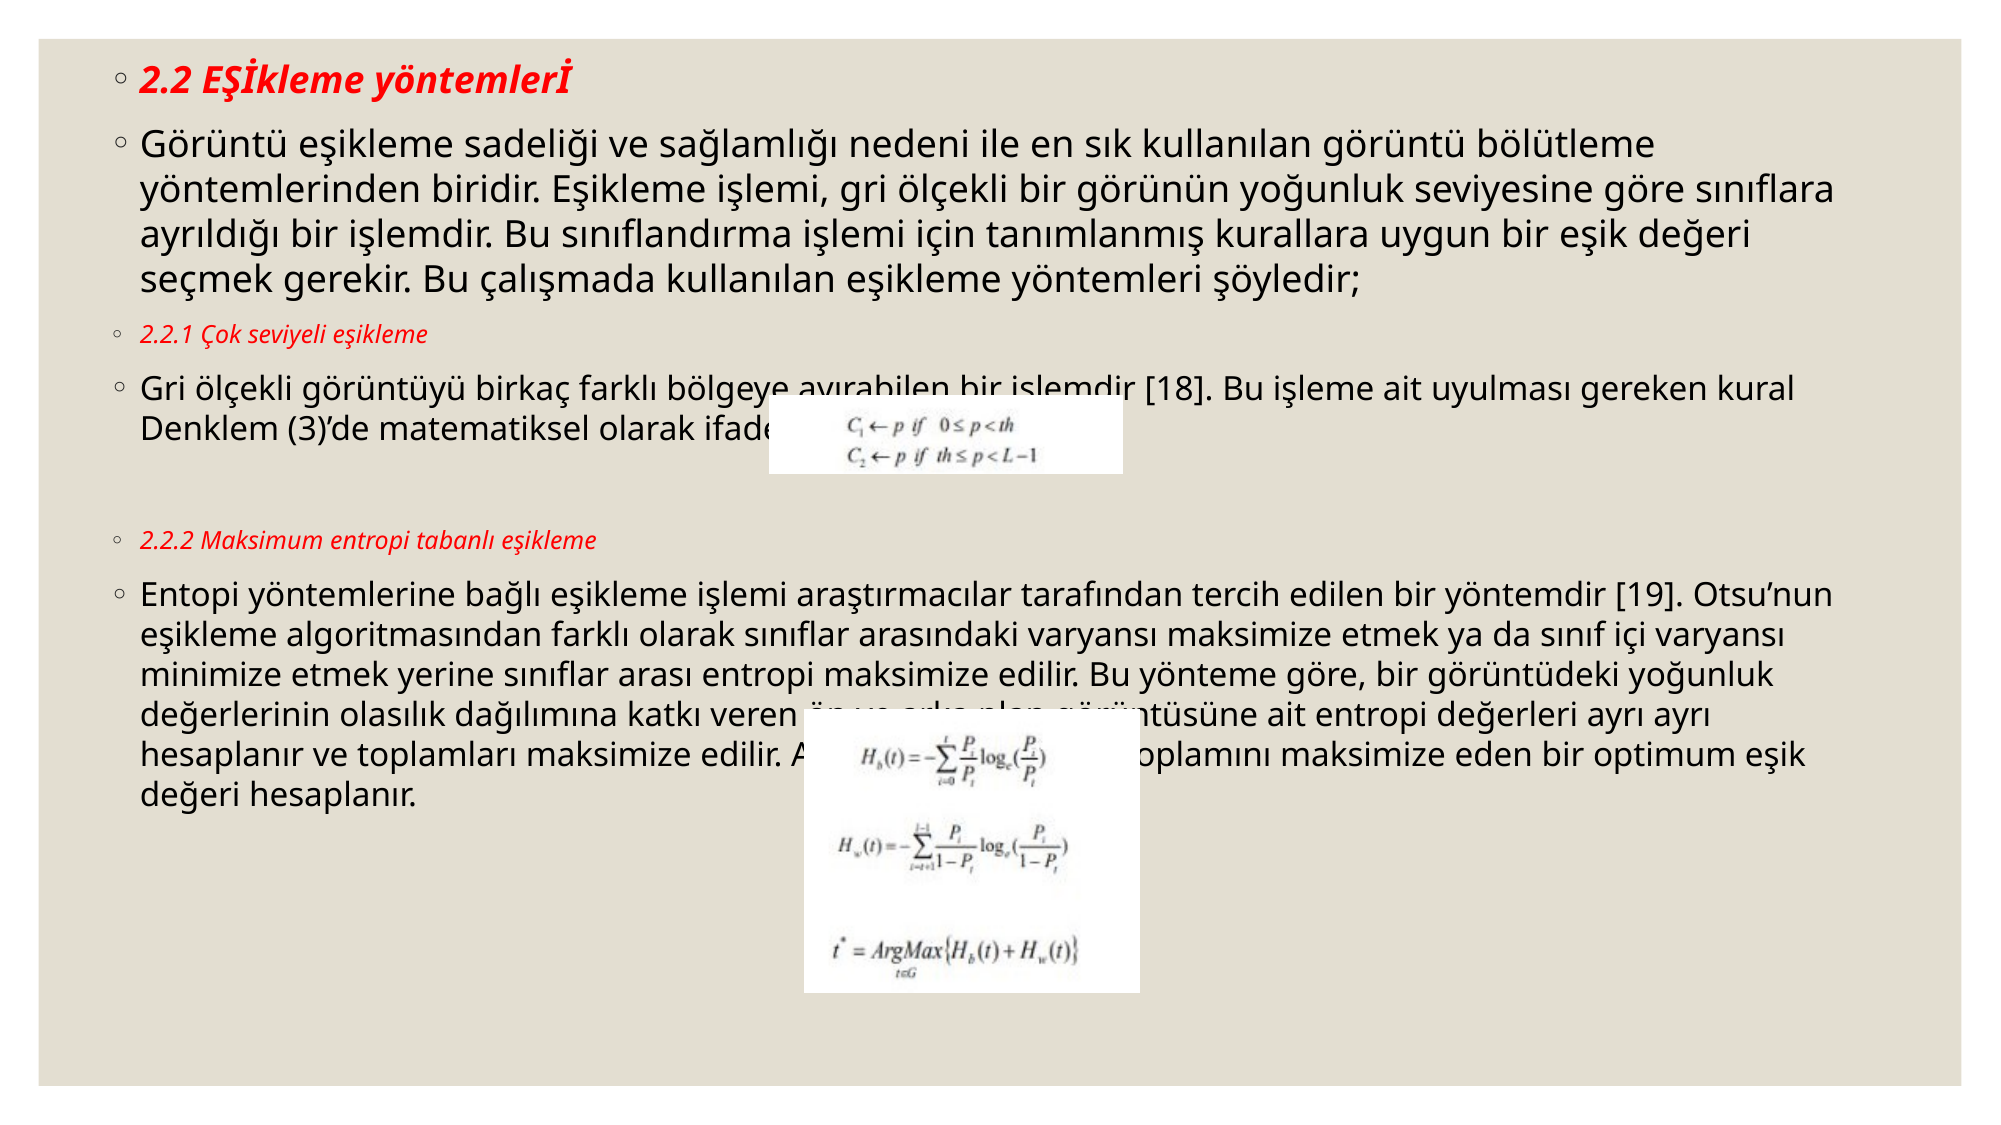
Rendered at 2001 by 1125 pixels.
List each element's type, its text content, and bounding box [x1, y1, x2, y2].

picture [804, 709, 1140, 993]
list 2.2 EŞİkleme yöntemlerİ Görüntü eşikleme sadeliği ve sağlamlığı nedeni ile en sık kullanılan görüntü bölütleme yöntemlerinden biridir. Eşikleme işlemi, gri ölçekli bir görünün yoğunluk seviyesine göre sınıflara ayrıldığı bir işlemdir. Bu sınıflandırma işlemi için tanımlanmış kurallara uygun bir eşik değeri seçmek gerekir. Bu çalışmada kullanılan eşikleme yöntemleri şöyledir; 2.2.1 Çok seviyeli eşikleme Gri ölçekli görüntüyü birkaç farklı bölgeye ayırabilen bir işlemdir [18]. Bu işleme ait uyulması gereken kural Denklem (3)’de matematiksel olarak ifade edilmiştir. 2.2.2 Maksimum entropi tabanlı eşikleme Entopi yöntemlerine bağlı eşikleme işlemi araştırmacılar tarafından tercih edilen bir yöntemdir [19]. Otsu’nun eşikleme algoritmasından farklı olarak sınıflar arasındaki varyansı maksimize etmek ya da sınıf içi varyansı minimize etmek yerine sınıflar arası entropi maksimize edilir. Bu yönteme göre, bir görüntüdeki yoğunluk değerlerinin olasılık dağılımına katkı veren ön ve arka plan görüntüsüne ait entropi değerleri ayrı ayrı hesaplanır ve toplamları maksimize edilir. Ardından, entropinin toplamını maksimize eden bir optimum eşik değeri hesaplanır. [94, 48, 1870, 1089]
picture [768, 395, 1123, 474]
